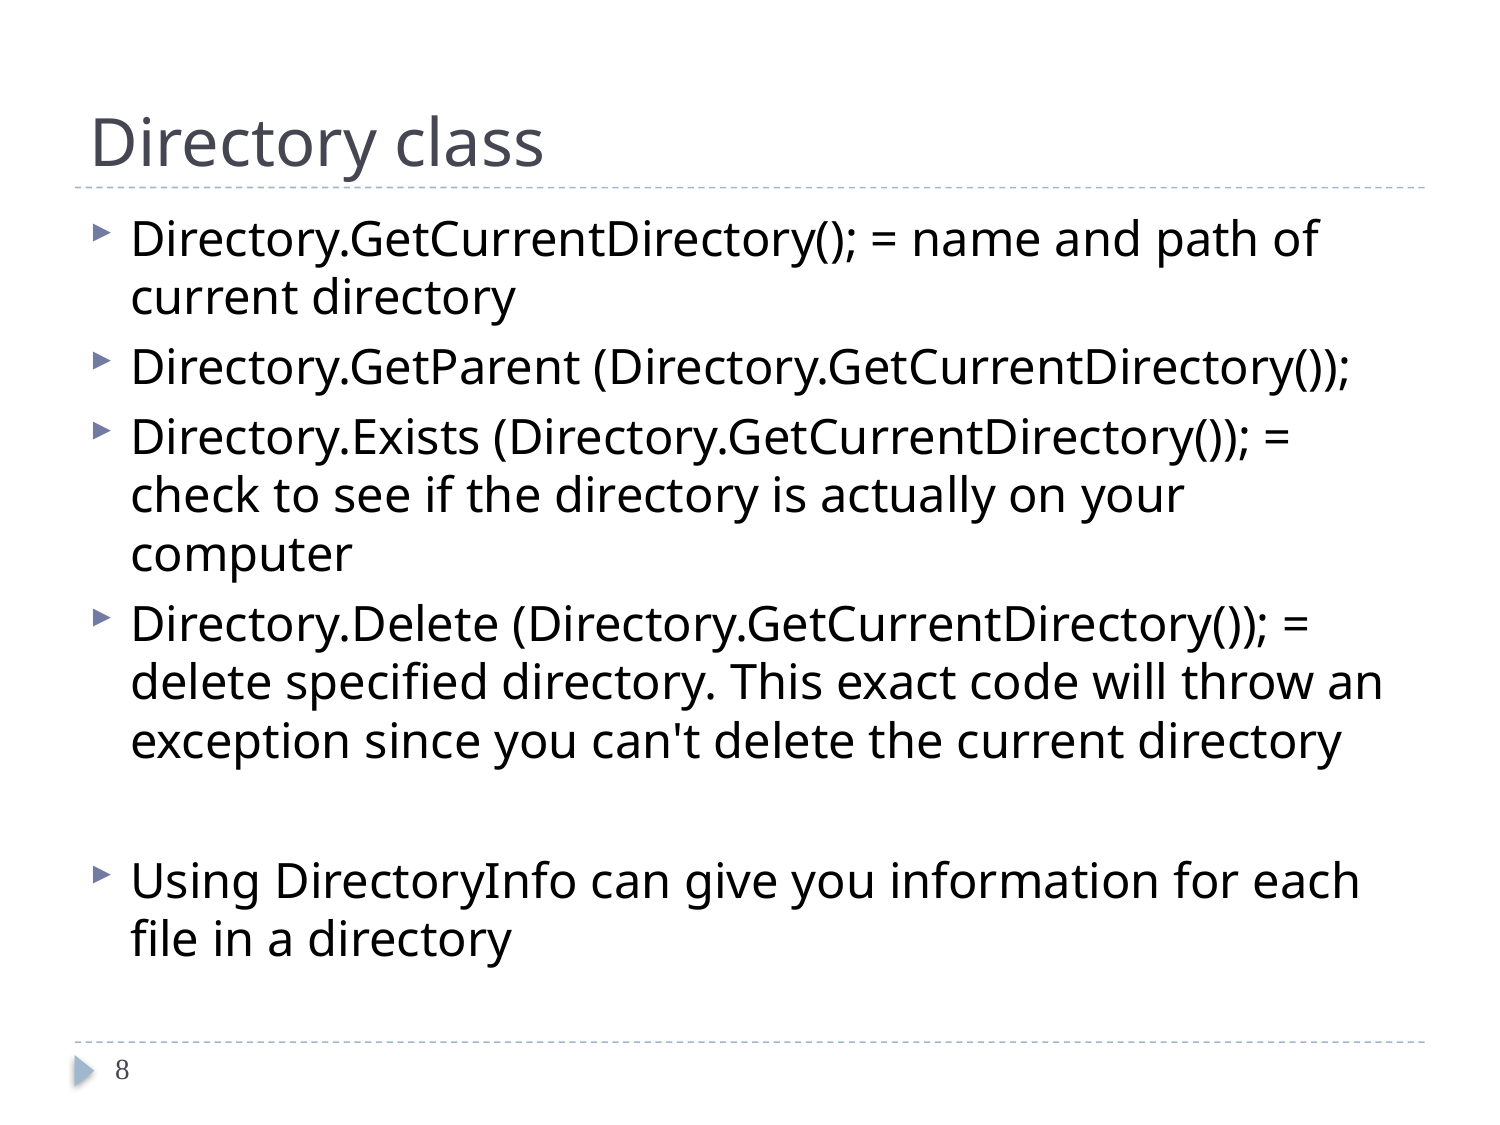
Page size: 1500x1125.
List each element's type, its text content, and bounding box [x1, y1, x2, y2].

title Directory class [75, 24, 1425, 188]
slide_number 8 [100, 1042, 426, 1103]
list Directory.GetCurrentDirectory(); = name and path of current directory Directory.GetParent (Directory.GetCurrentDirectory()); Directory.Exists (Directory.GetCurrentDirectory()); = check to see if the directory is actually on your computer Directory.Delete (Directory.GetCurrentDirectory()); = delete specified directory. This exact code will throw an exception since you can't delete the current directory Using DirectoryInfo can give you information for each file in a directory [75, 200, 1425, 1010]
